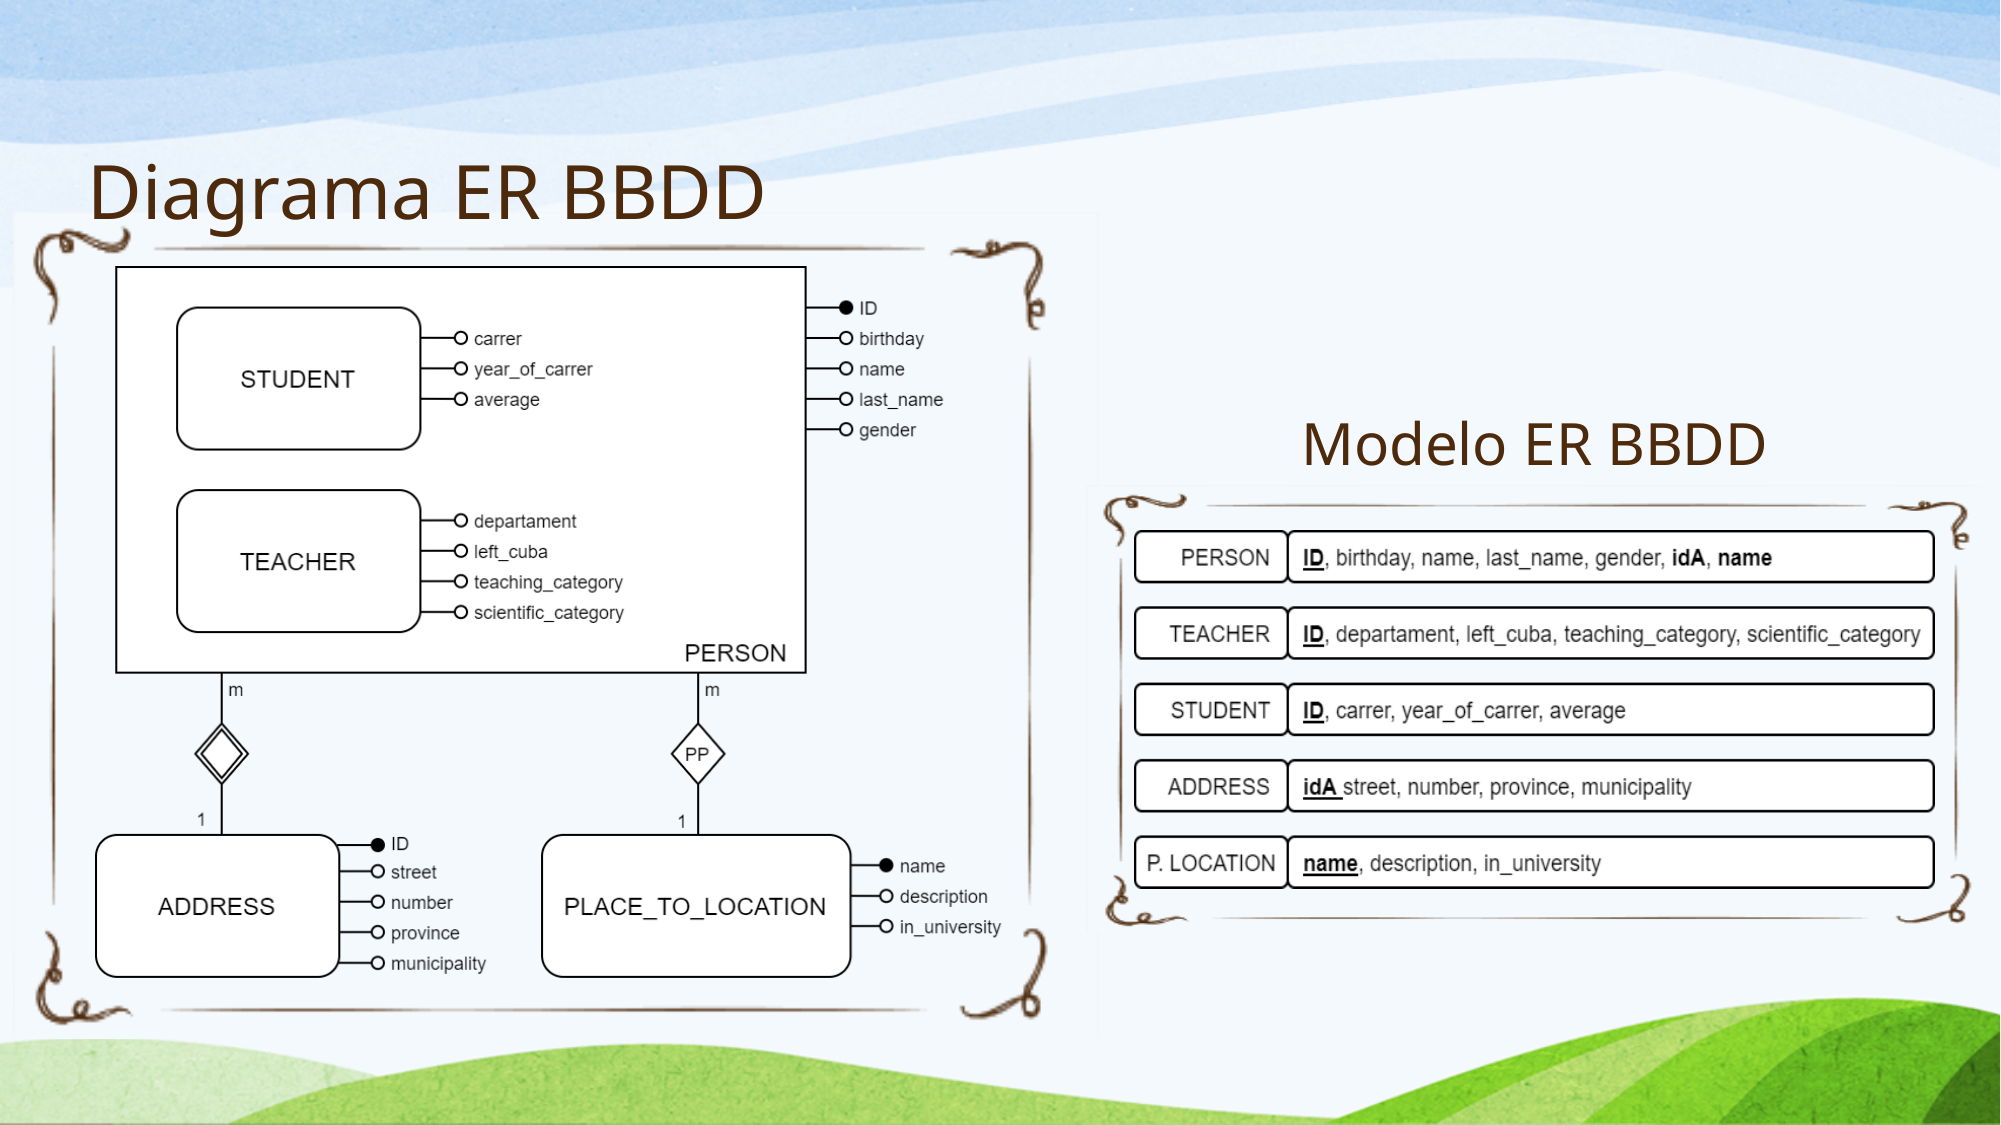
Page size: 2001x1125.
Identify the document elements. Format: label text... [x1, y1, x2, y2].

text_box Diagrama ER BBDD [72, 51, 921, 211]
text_box Modelo ER BBDD [1110, 312, 1959, 485]
picture [0, 0, 2001, 1125]
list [13, 211, 1100, 1039]
